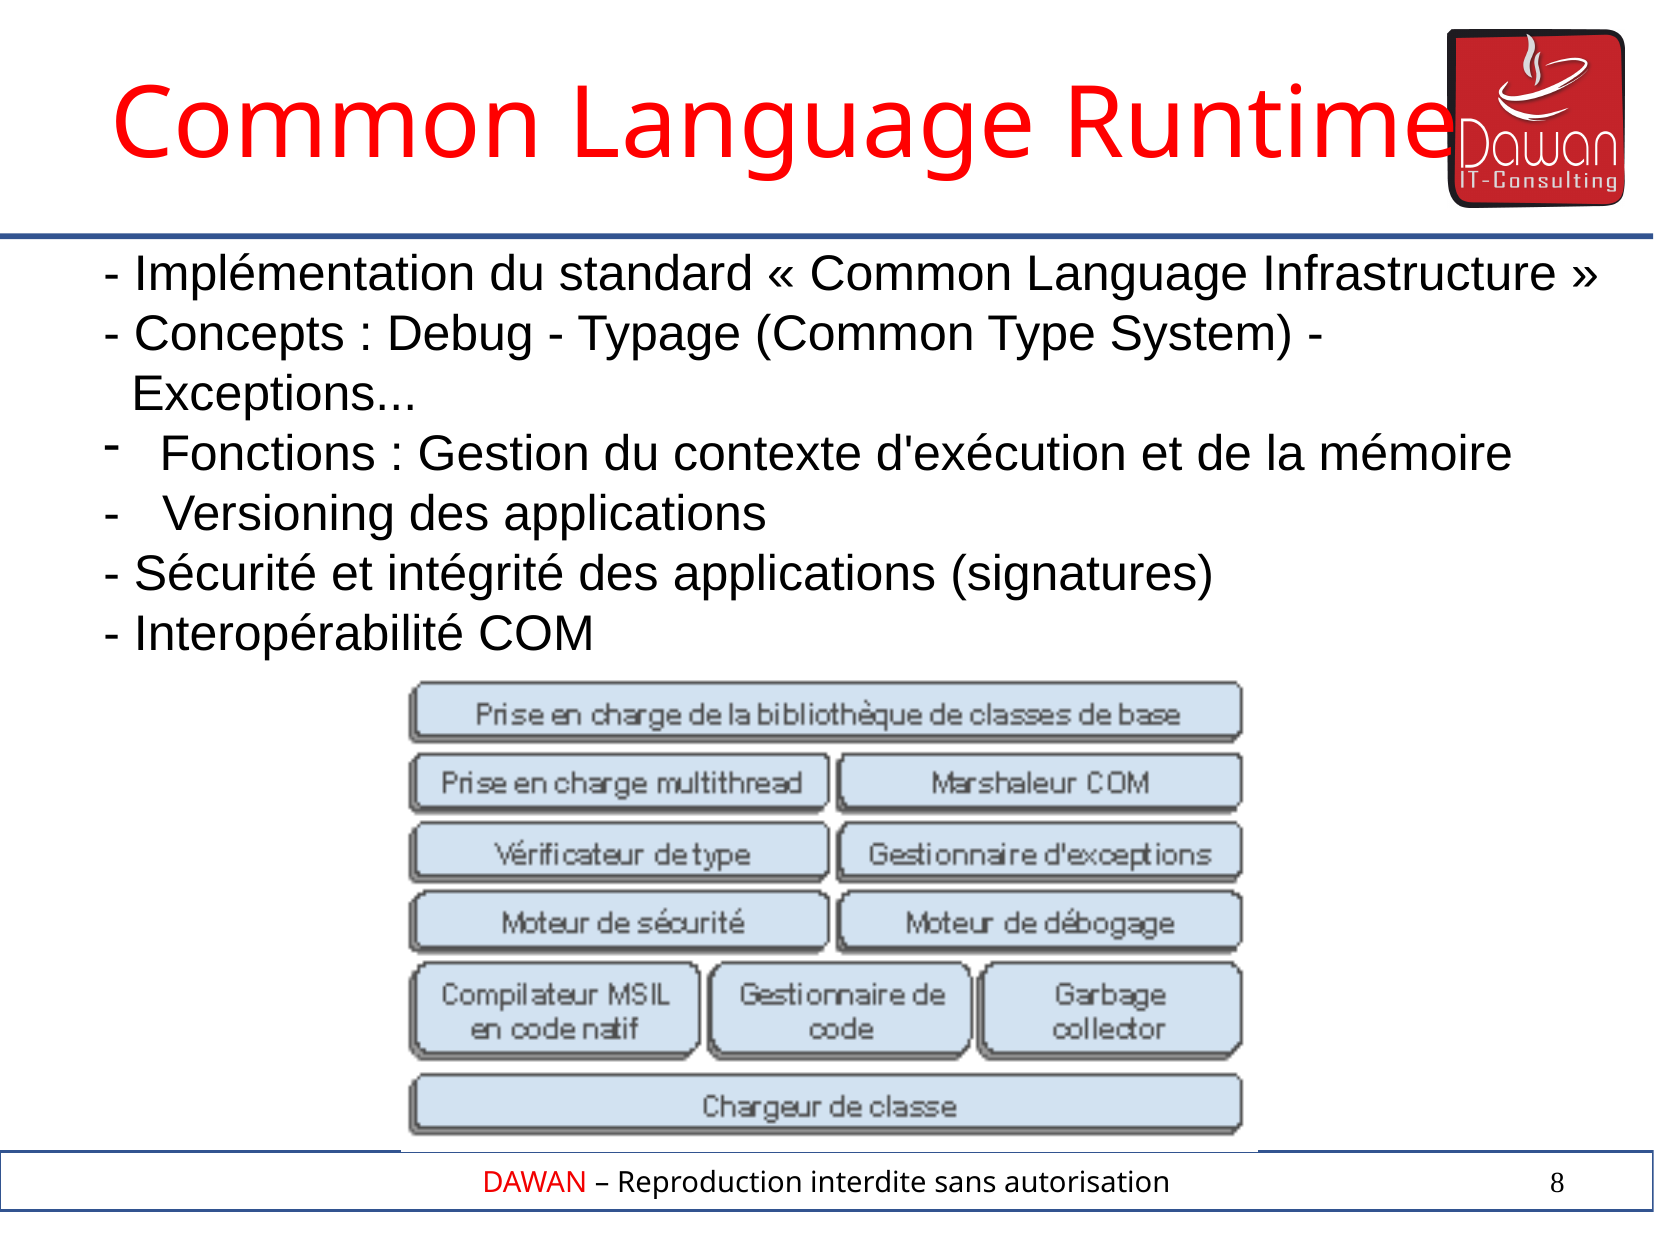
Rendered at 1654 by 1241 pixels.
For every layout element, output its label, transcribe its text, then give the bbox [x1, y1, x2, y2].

slide_number 8 [1185, 1163, 1565, 1228]
picture [1447, 29, 1625, 208]
text_box - Implémentation du standard « Common Language Infrastructure » - Concepts : Debug - Typage (Common Type System) - Exceptions... Fonctions : Gestion du contexte d'exécution et de la mémoire - Versioning des applications - Sécurité et intégrité des applications (signatures) - Interopérabilité COM [88, 233, 1565, 694]
picture [401, 676, 1258, 1152]
text_box Common Language Runtime [47, 50, 1524, 182]
